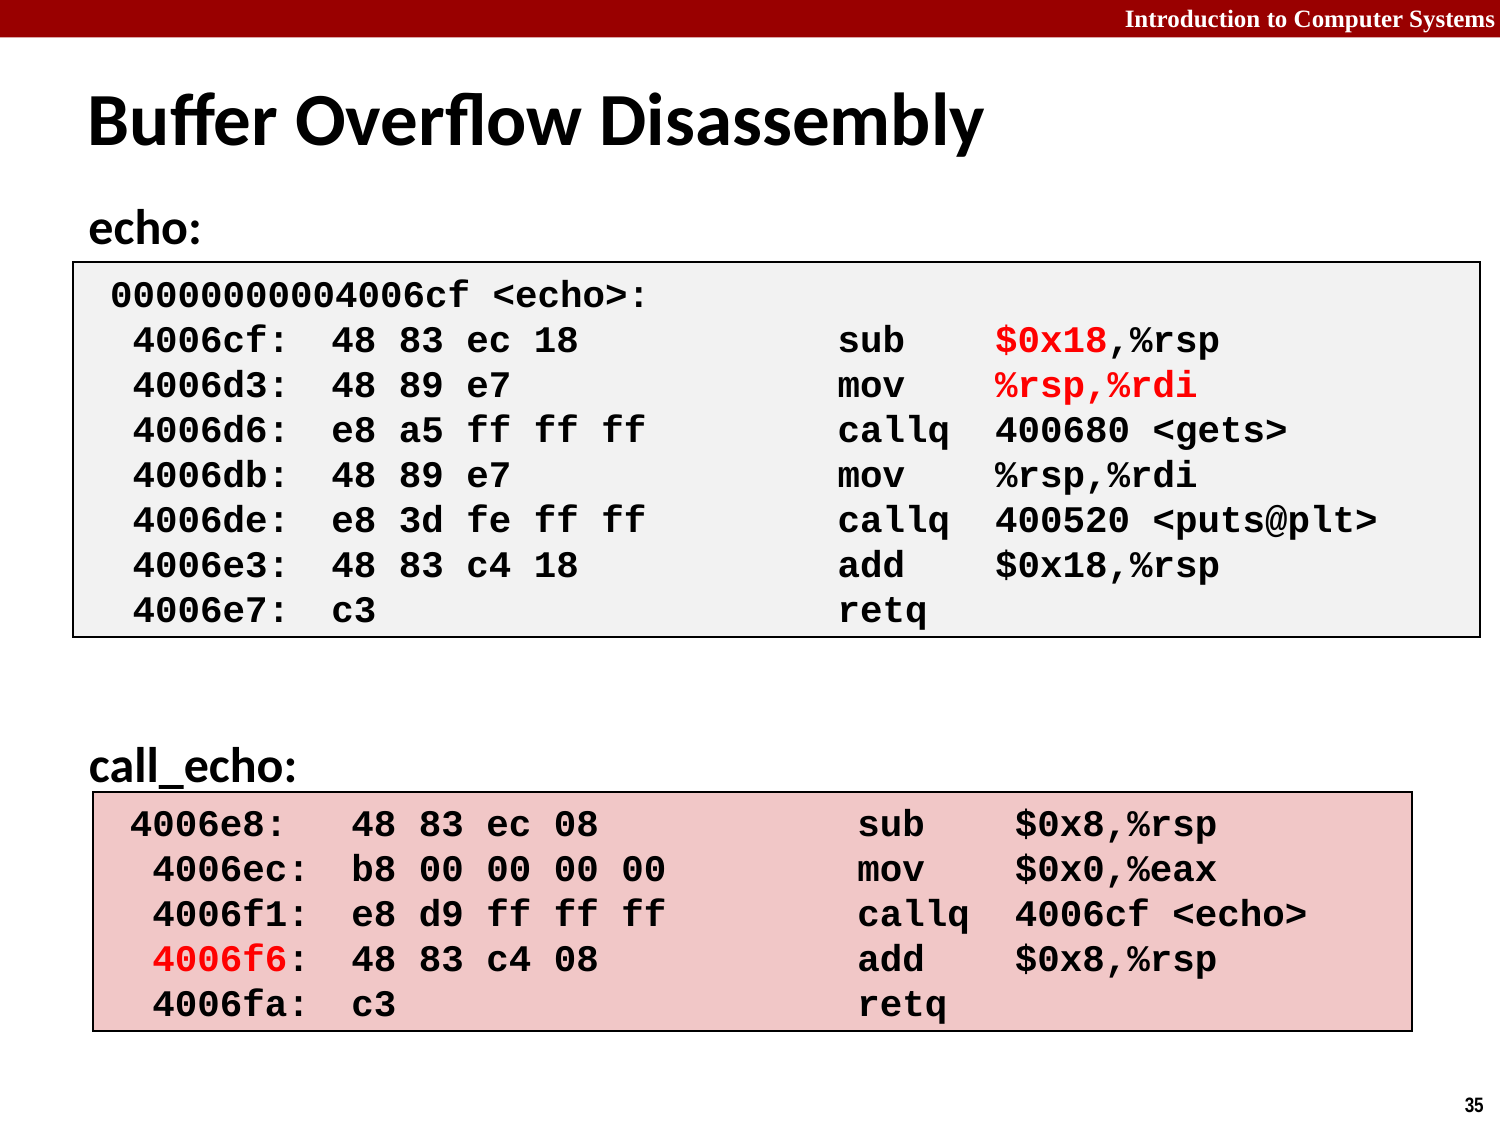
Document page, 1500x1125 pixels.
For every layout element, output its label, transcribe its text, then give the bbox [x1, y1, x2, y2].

text_box echo: [73, 186, 218, 262]
text_box 4006e8: 48 83 ec 08 sub $0x8,%rsp 4006ec: b8 00 00 00 00 mov $0x0,%eax 4006f1: e8 d9 ff ff ff callq 4006cf <echo> 4006f6: 48 83 c4 08 add $0x8,%rsp 4006fa: c3 retq [92, 791, 1413, 1032]
title Buffer Overflow Disassembly [72, 68, 1238, 163]
text_box 00000000004006cf <echo>: 4006cf: 48 83 ec 18 sub $0x18,%rsp 4006d3: 48 89 e7 mov %rsp,%rdi 4006d6: e8 a5 ff ff ff callq 400680 <gets> 4006db: 48 89 e7 mov %rsp,%rdi 4006de: e8 3d fe ff ff callq 400520 <puts@plt> 4006e3: 48 83 c4 18 add $0x18,%rsp 4006e7: c3 retq [72, 262, 1481, 637]
text_box call_echo: [74, 724, 313, 800]
